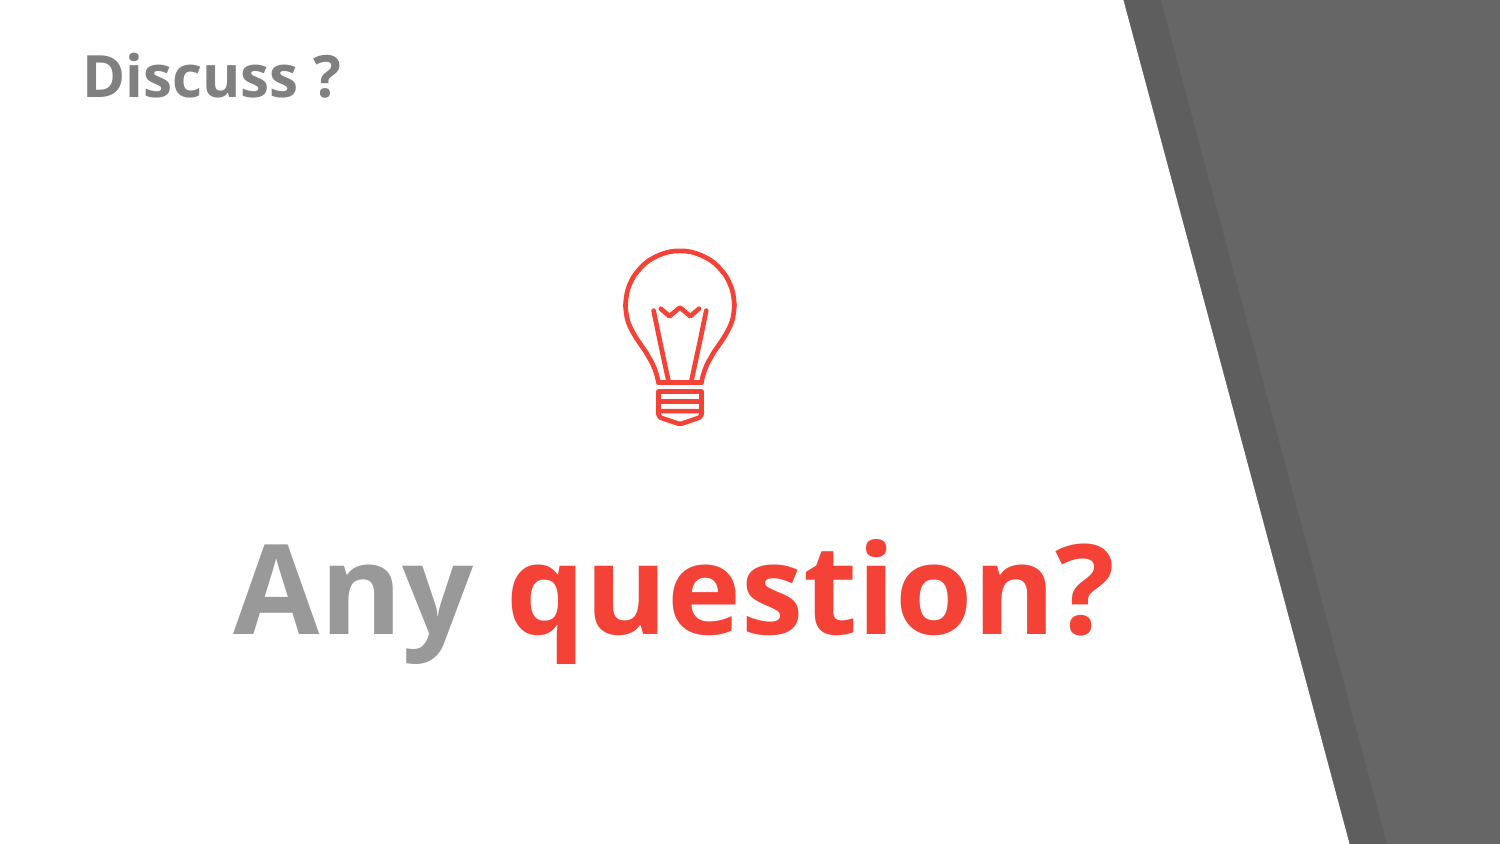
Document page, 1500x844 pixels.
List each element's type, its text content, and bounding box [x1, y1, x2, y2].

text_box Any question? [218, 484, 1179, 675]
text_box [625, 250, 735, 424]
title Discuss ? [67, 54, 942, 125]
